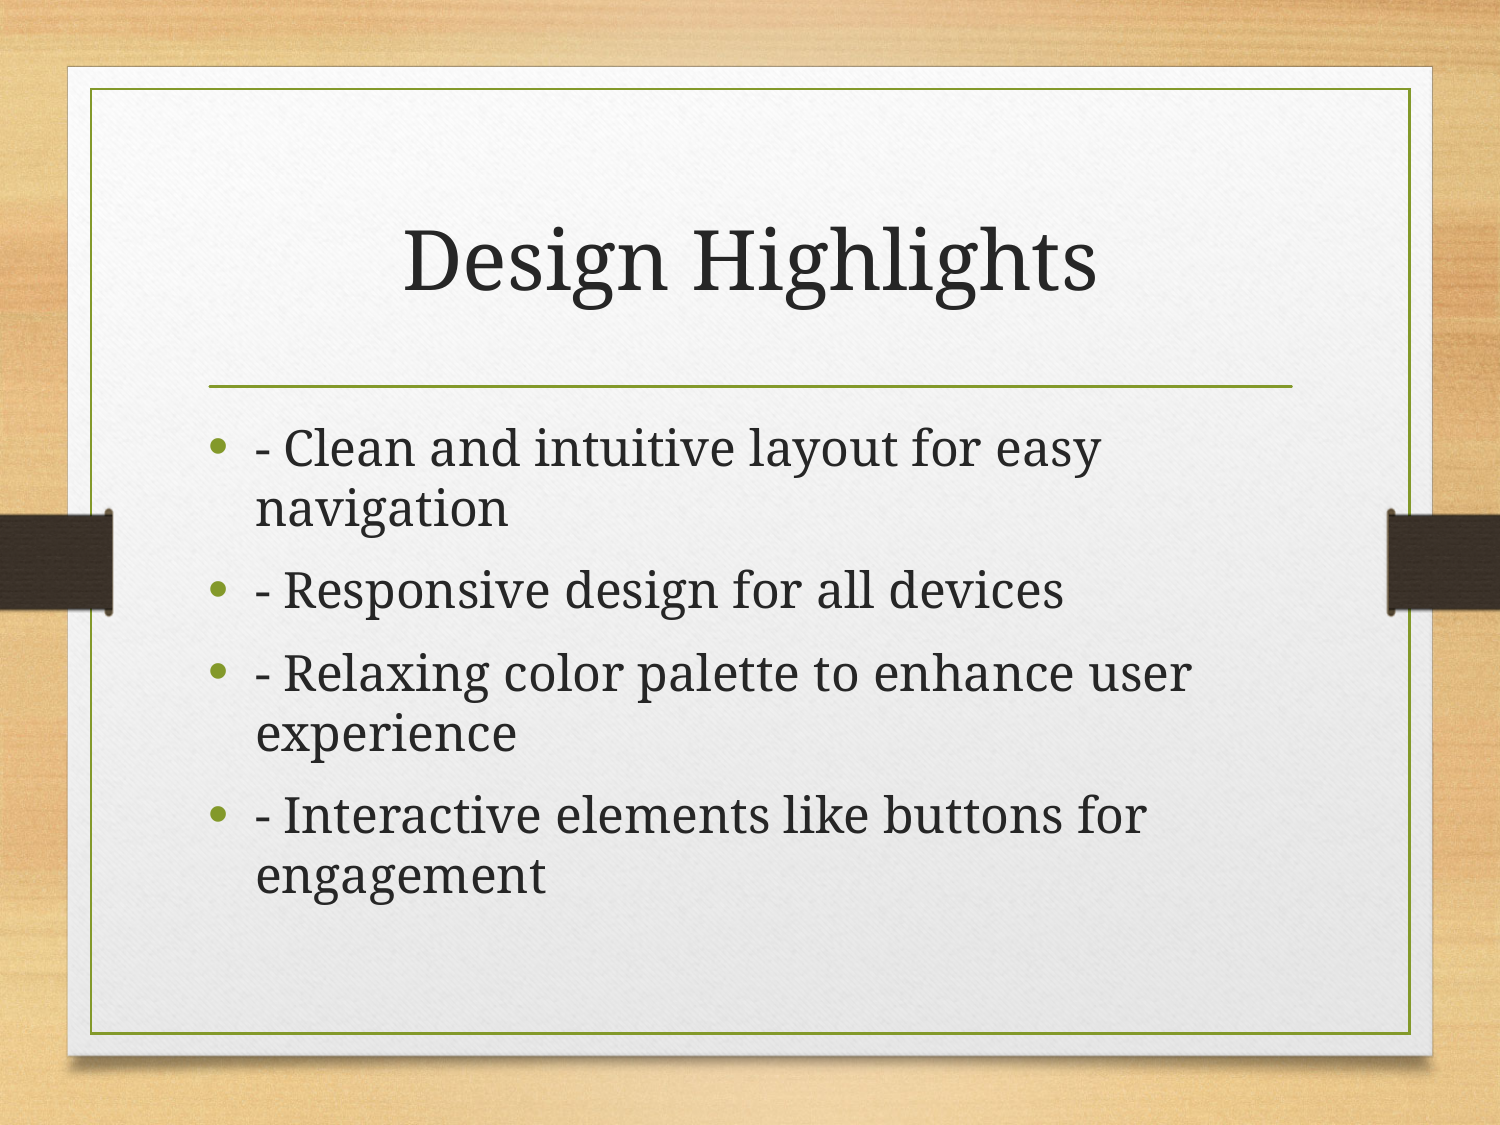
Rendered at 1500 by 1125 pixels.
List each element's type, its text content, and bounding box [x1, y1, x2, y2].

picture [0, 0, 1500, 1125]
list - Clean and intuitive layout for easy navigation - Responsive design for all devices - Relaxing color palette to enhance user experience - Interactive elements like buttons for engagement [193, 408, 1309, 974]
title Design Highlights [193, 150, 1309, 365]
